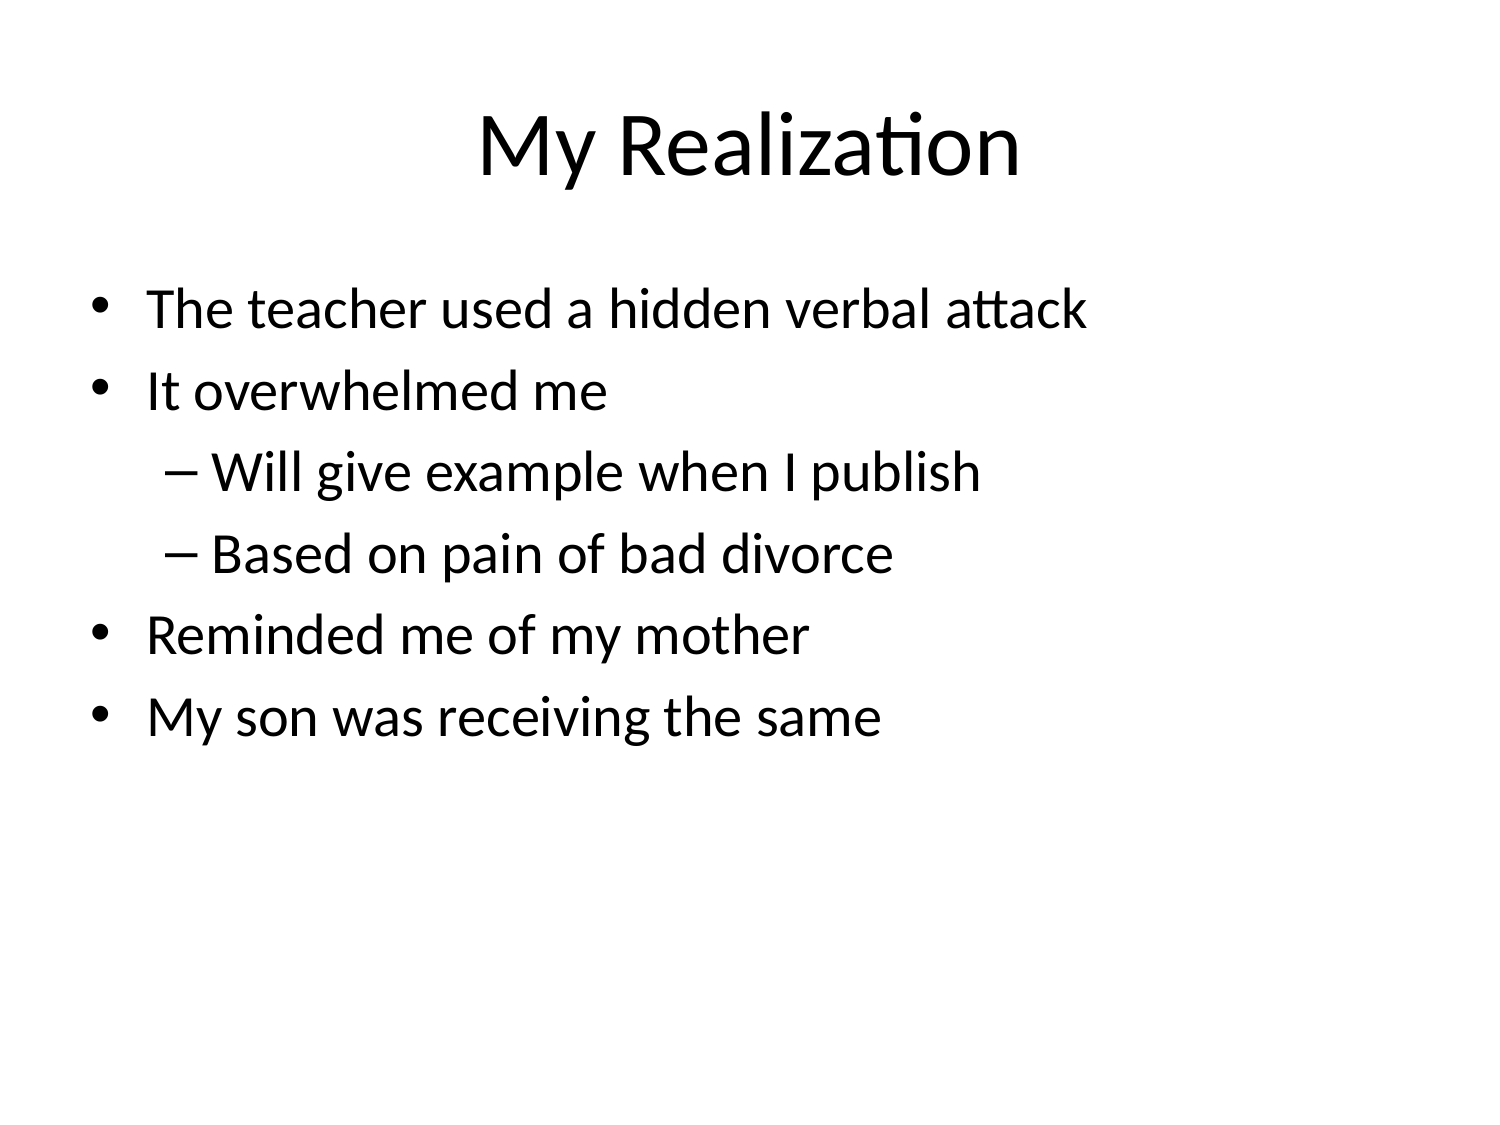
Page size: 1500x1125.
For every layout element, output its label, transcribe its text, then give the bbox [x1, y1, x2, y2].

title My Realization [75, 45, 1425, 233]
list The teacher used a hidden verbal attack It overwhelmed me Will give example when I publish Based on pain of bad divorce Reminded me of my mother My son was receiving the same [75, 262, 1425, 1005]
